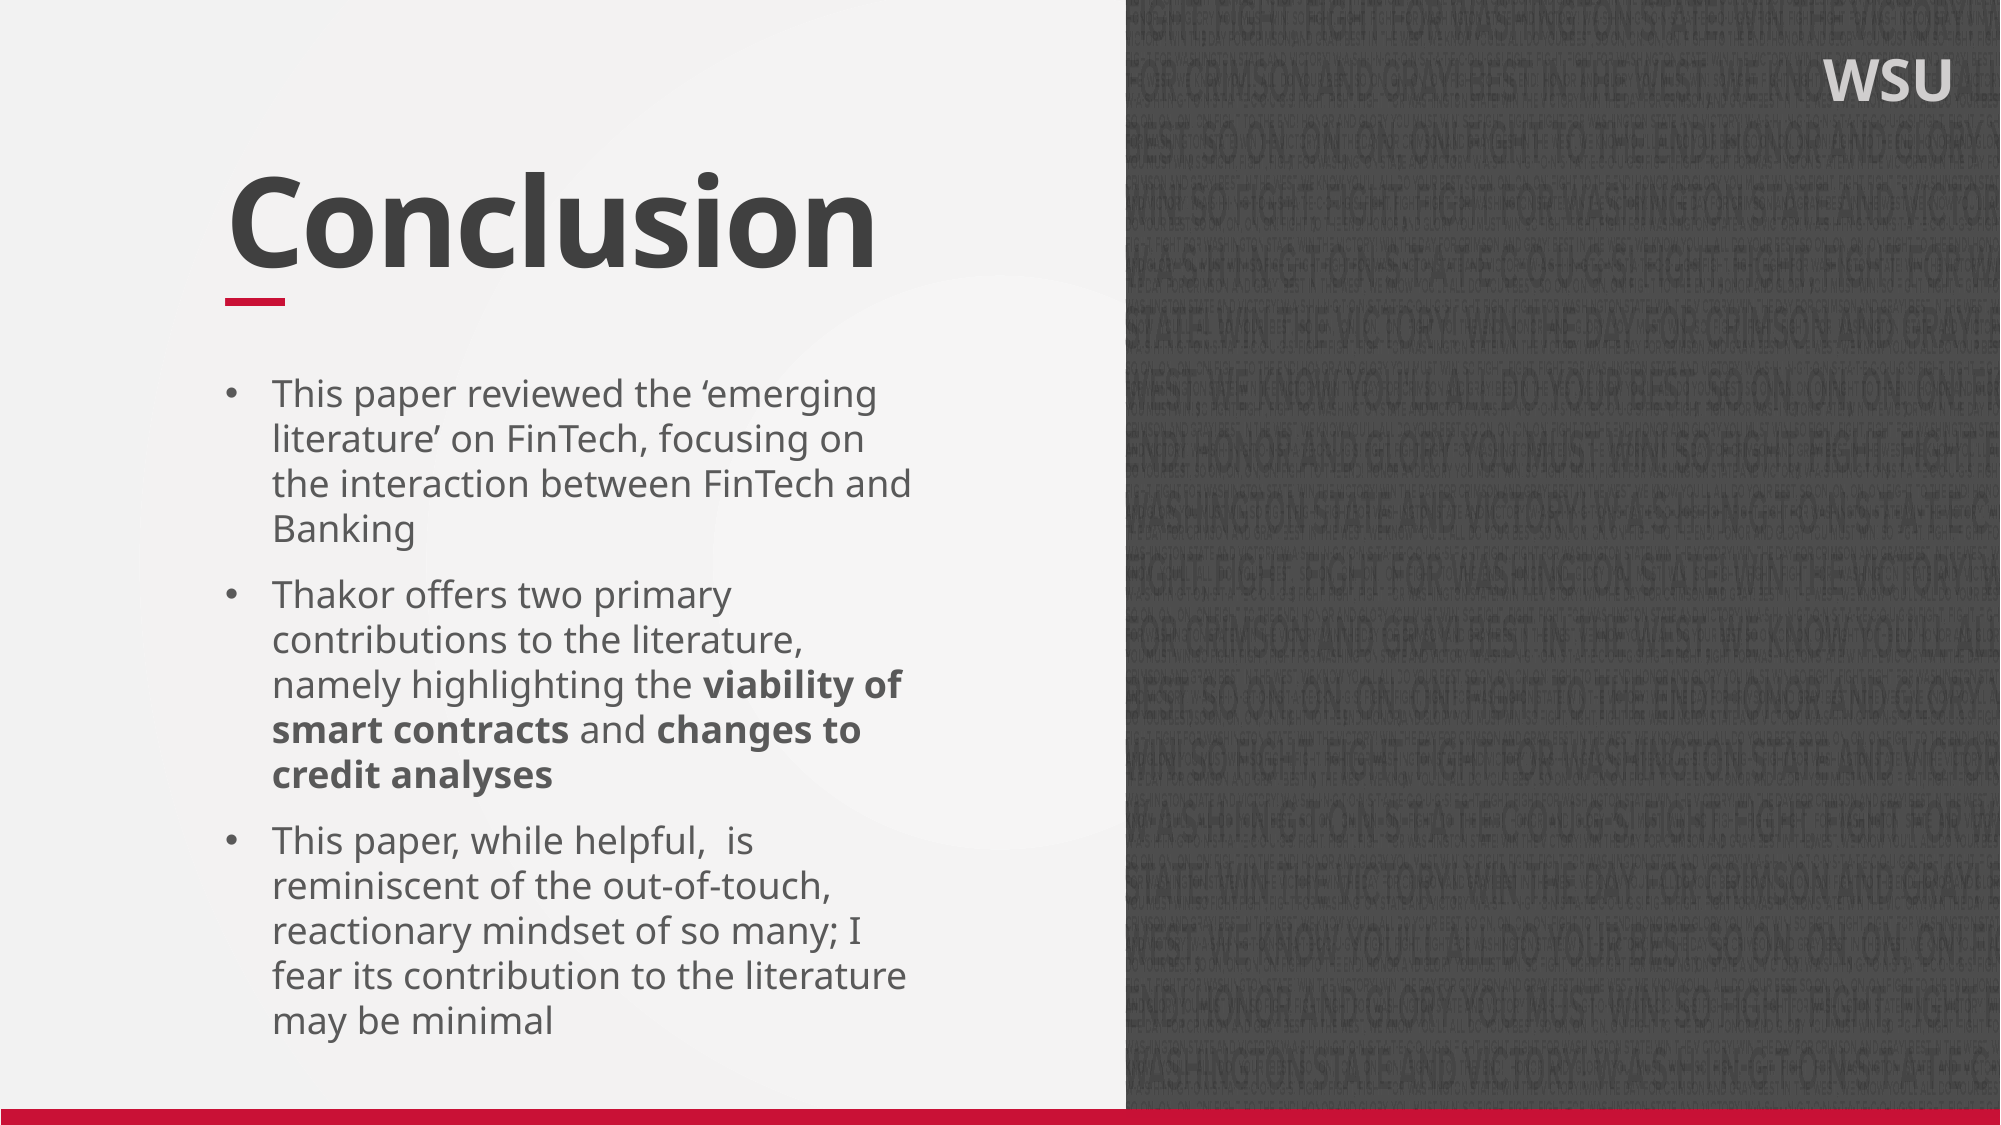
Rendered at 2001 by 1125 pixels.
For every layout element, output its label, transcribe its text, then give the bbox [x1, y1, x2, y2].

picture [1124, 0, 2000, 1110]
text_box [224, 297, 286, 307]
title Conclusion [225, 149, 1124, 302]
text_box This paper reviewed the ‘emerging literature’ on FinTech, focusing on the interaction between FinTech and Banking Thakor offers two primary contributions to the literature, namely highlighting the viability of smart contracts and changes to credit analyses This paper, while helpful, is reminiscent of the out-of-touch, reactionary mindset of so many; I fear its contribution to the literature may be minimal [225, 362, 943, 938]
text_box [0, 1109, 2000, 1125]
